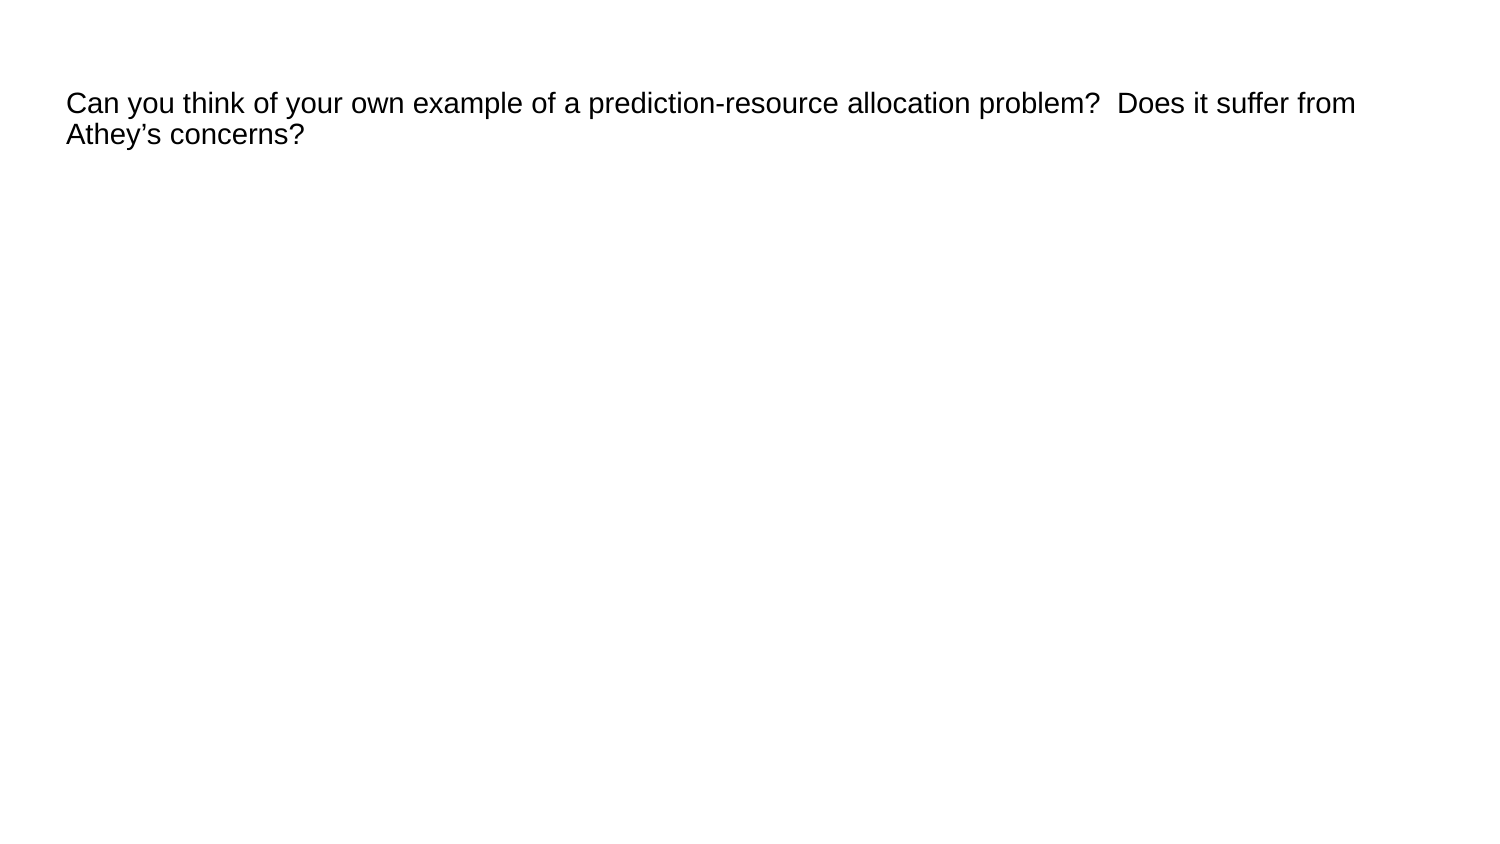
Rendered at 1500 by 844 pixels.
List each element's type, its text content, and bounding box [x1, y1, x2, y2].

title Can you think of your own example of a prediction-resource allocation problem? Does it suffer from Athey’s concerns? [51, 72, 1449, 167]
